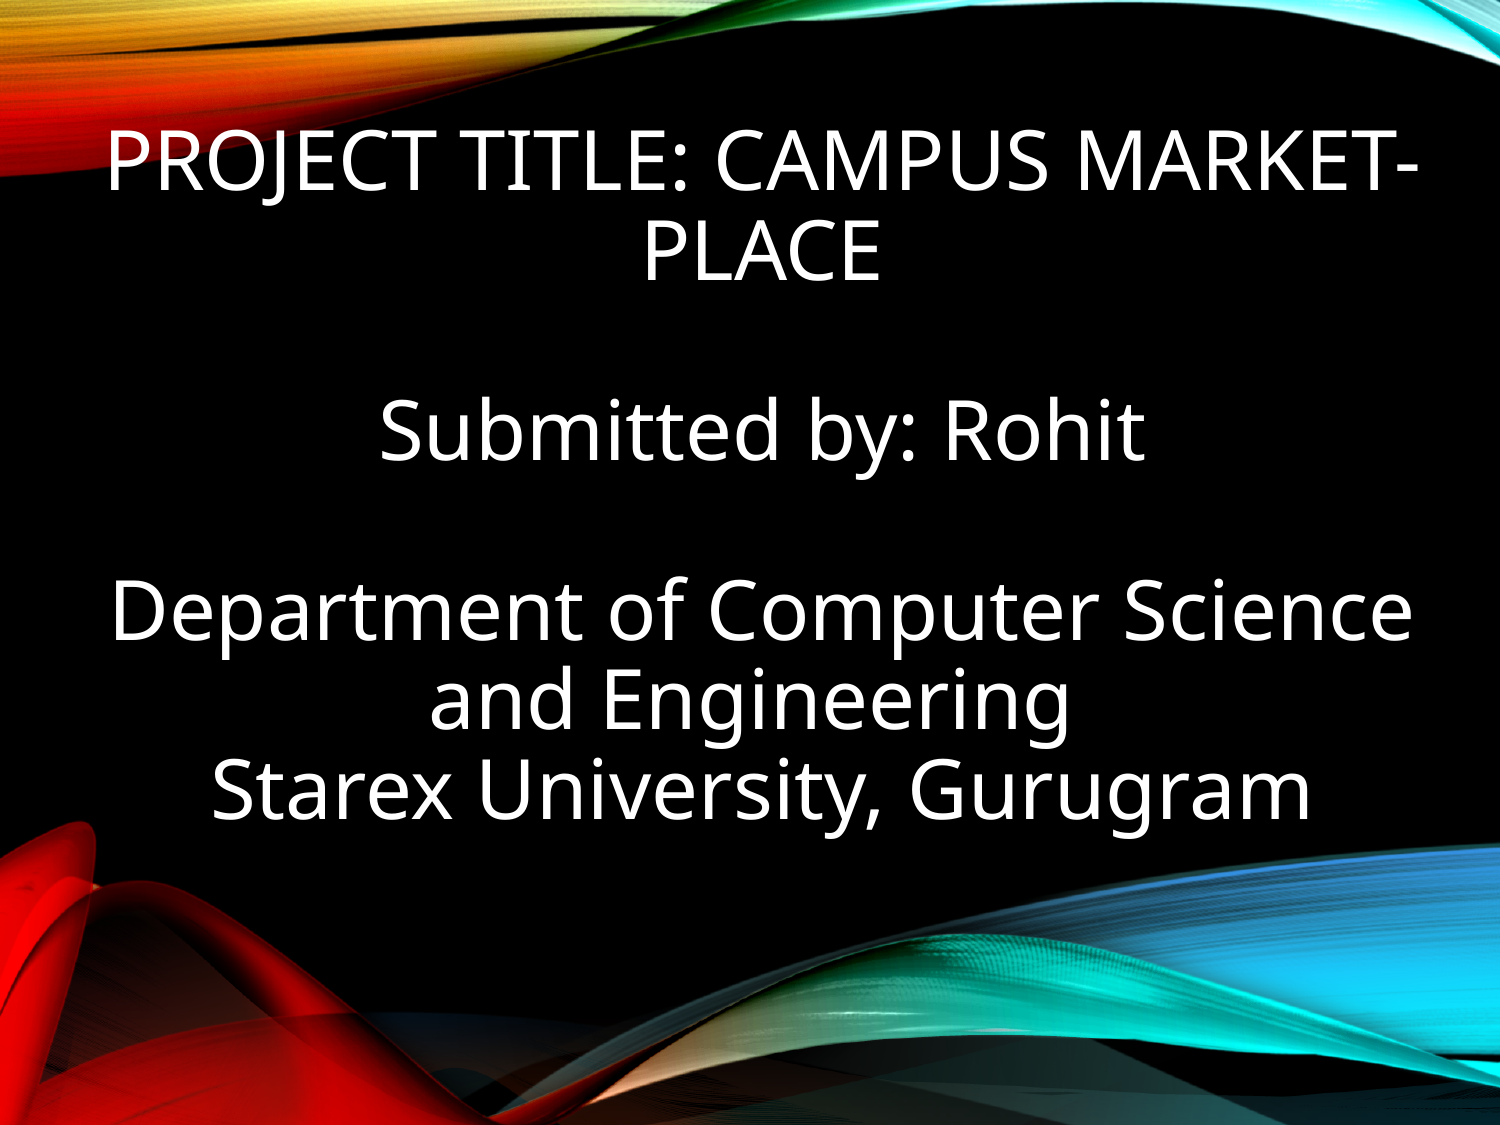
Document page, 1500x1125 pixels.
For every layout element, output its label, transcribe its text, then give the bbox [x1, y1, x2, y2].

title Project Title: Campus Market-Place Submitted by: Rohit Department of Computer Science and Engineering Starex University, Gurugram [24, 68, 1500, 846]
picture [0, 819, 1500, 1125]
picture [0, 0, 1500, 178]
